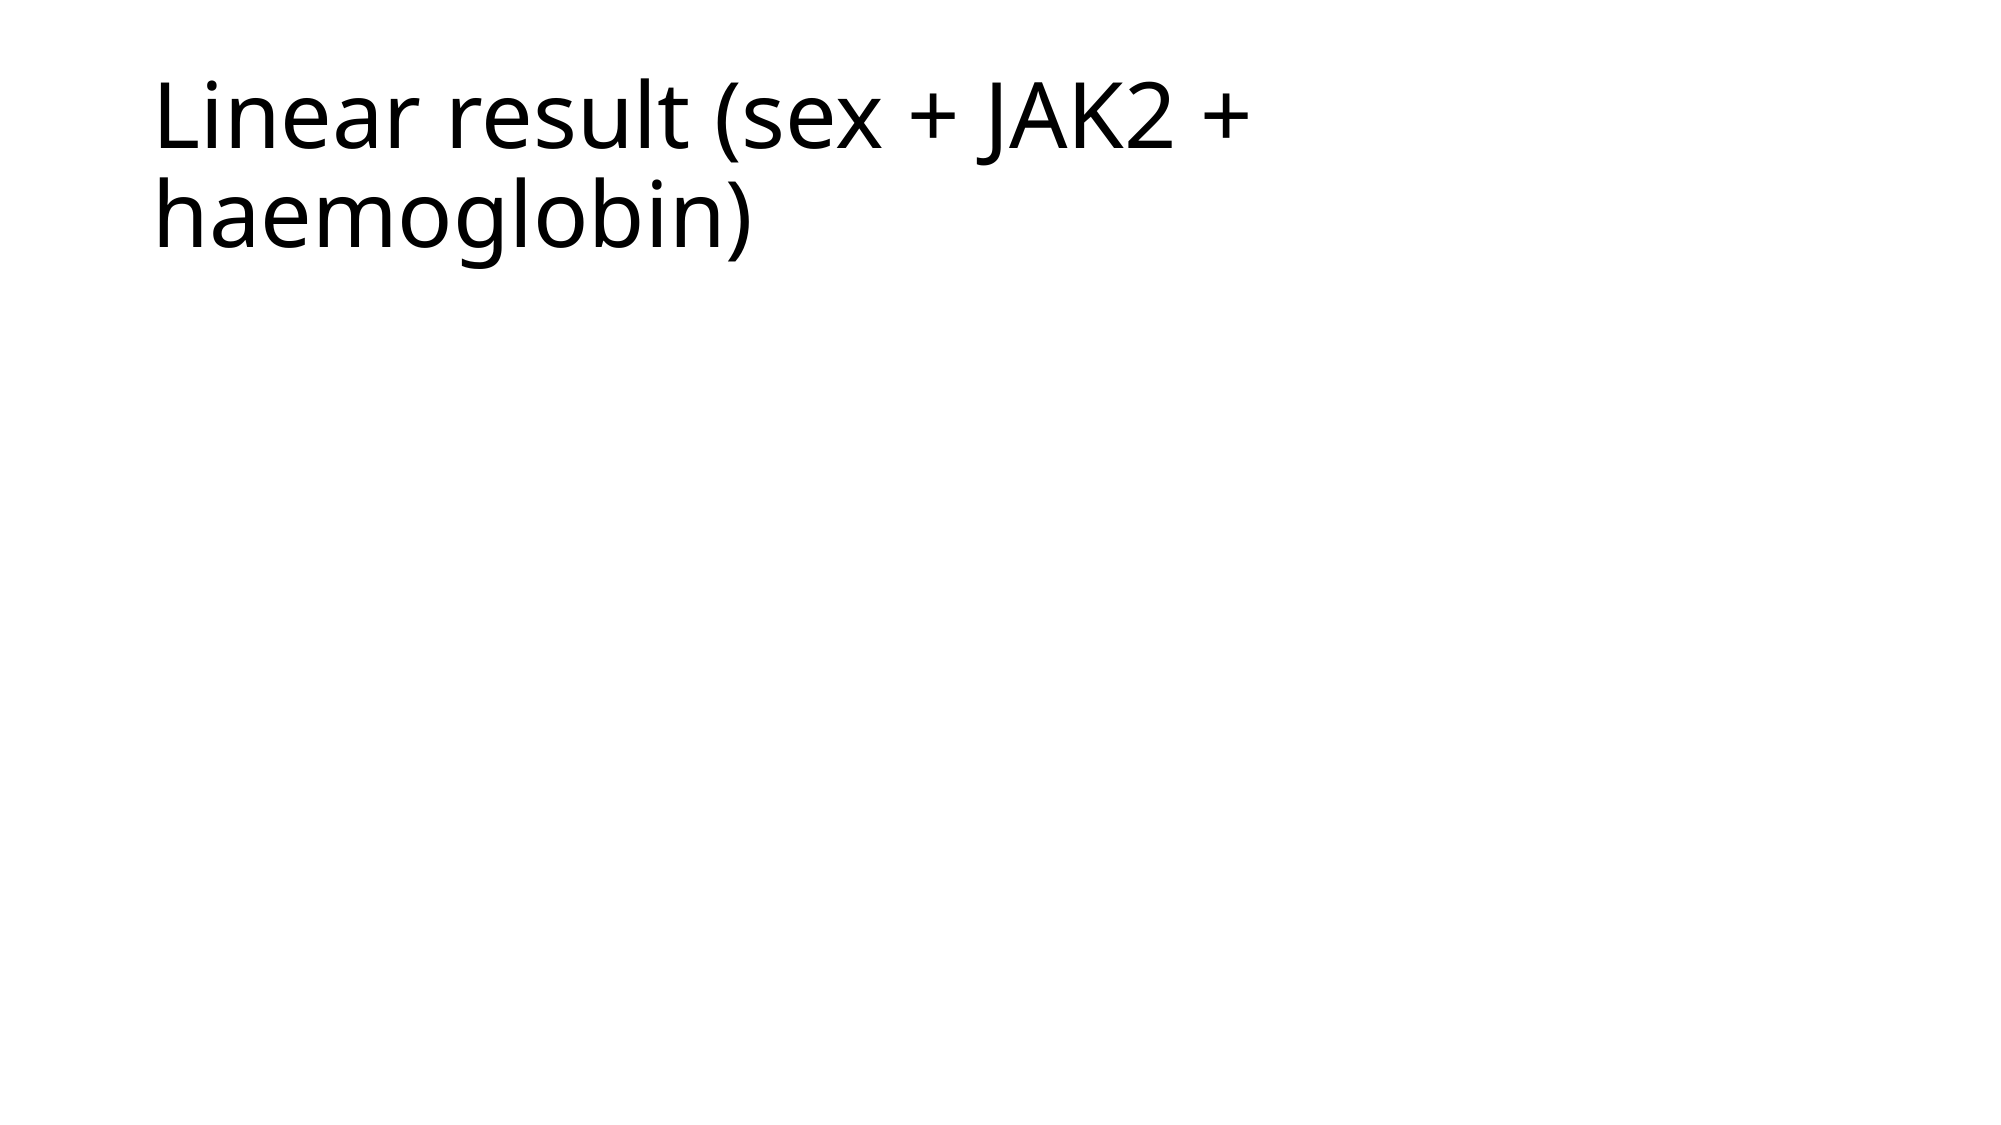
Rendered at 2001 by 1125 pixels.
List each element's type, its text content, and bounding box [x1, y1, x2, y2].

title Linear result (sex + JAK2 + haemoglobin) [137, 59, 1863, 278]
